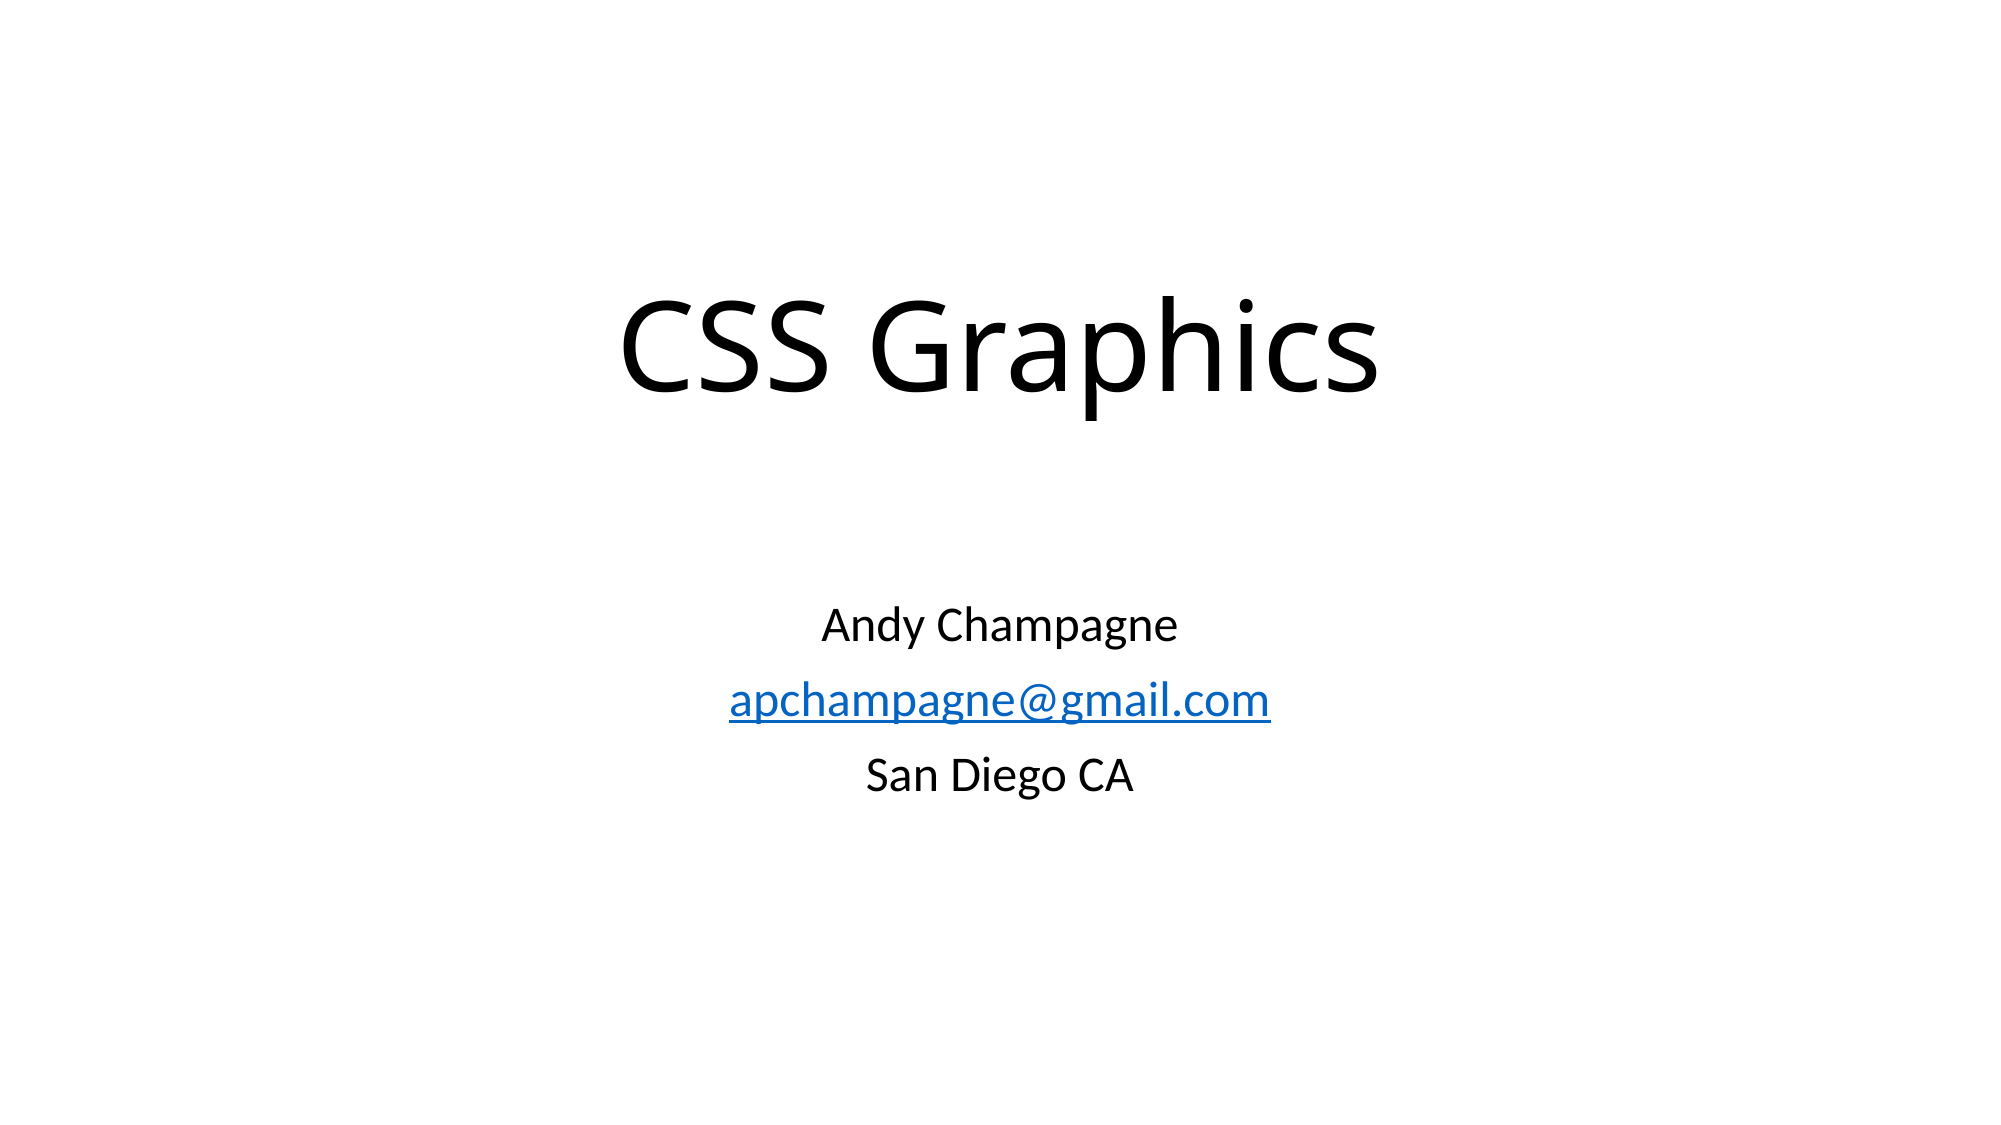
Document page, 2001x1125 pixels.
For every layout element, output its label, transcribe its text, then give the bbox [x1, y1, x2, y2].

title CSS Graphics [249, 184, 1750, 576]
subtitle Andy Champagne apchampagne@gmail.com San Diego CA [249, 590, 1750, 863]
